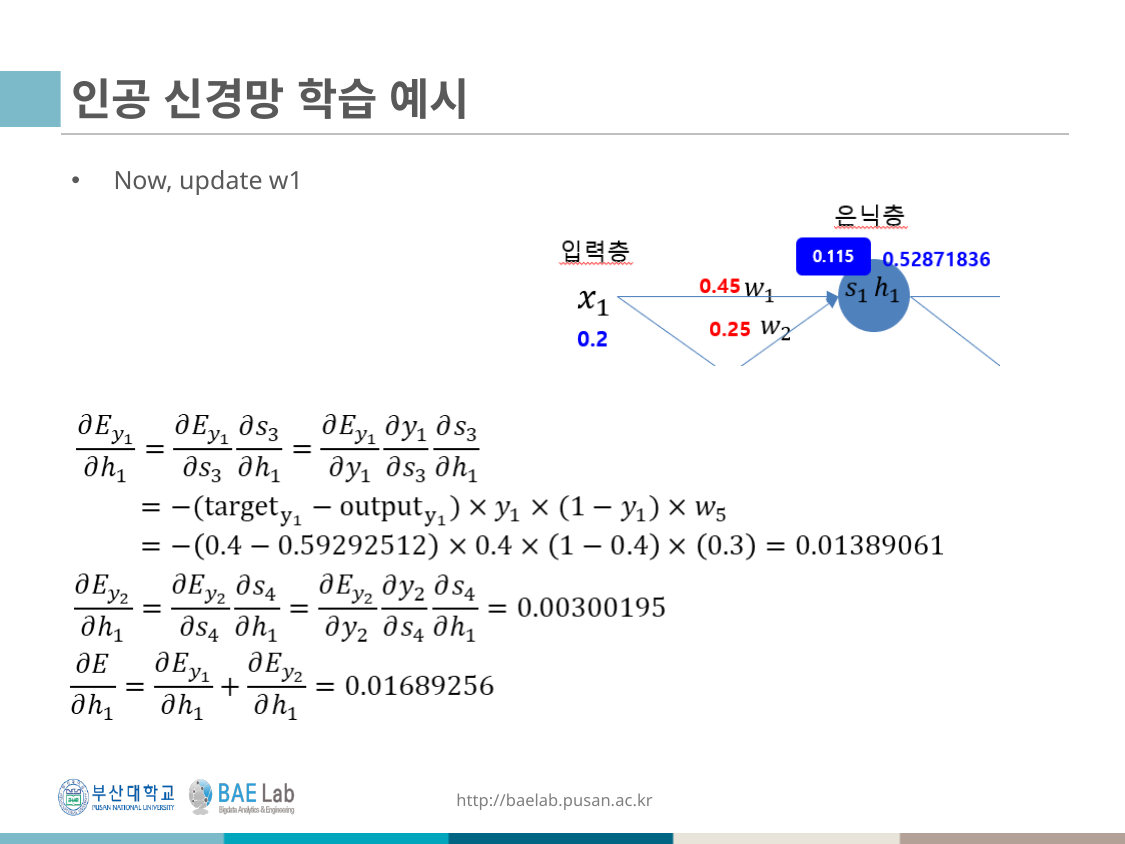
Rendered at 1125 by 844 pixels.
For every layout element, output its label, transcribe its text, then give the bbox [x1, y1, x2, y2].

picture [537, 184, 1000, 366]
picture [55, 775, 175, 819]
picture [59, 409, 956, 727]
title 인공 신경망 학습 예시 [56, 71, 1069, 125]
picture [186, 776, 300, 816]
picture [0, 833, 448, 844]
picture [673, 833, 1125, 844]
